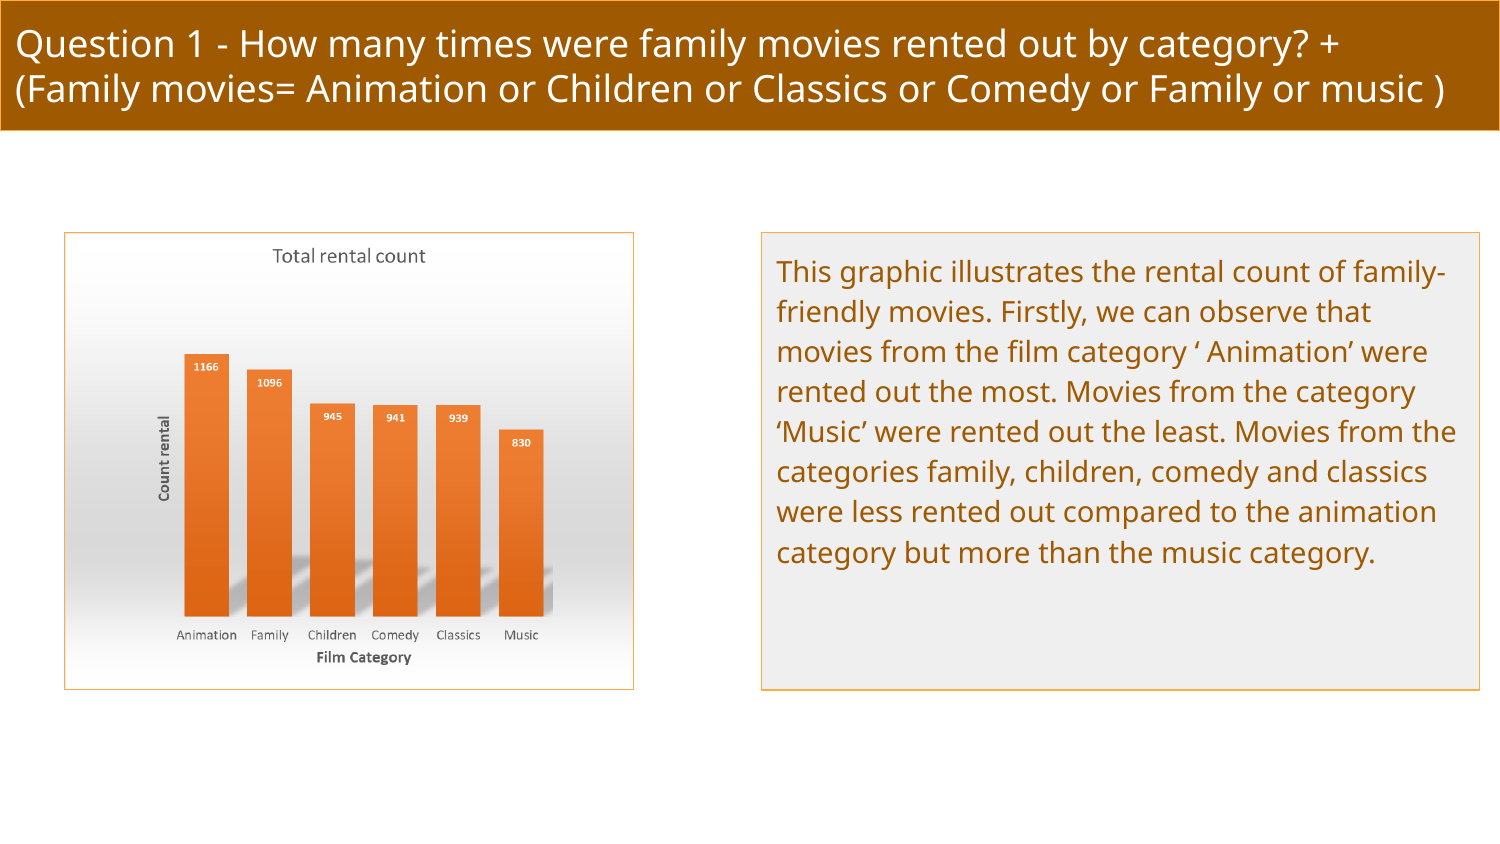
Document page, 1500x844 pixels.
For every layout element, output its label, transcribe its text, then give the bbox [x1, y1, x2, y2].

picture [64, 232, 634, 691]
list This graphic illustrates the rental count of family-friendly movies. Firstly, we can observe that movies from the film category ‘ Animation’ were rented out the most. Movies from the category ‘Music’ were rented out the least. Movies from the categories family, children, comedy and classics were less rented out compared to the animation category but more than the music category. [761, 232, 1480, 690]
title Question 1 - How many times were family movies rented out by category? + (Family movies= Animation or Children or Classics or Comedy or Family or music ) [0, 0, 1500, 131]
